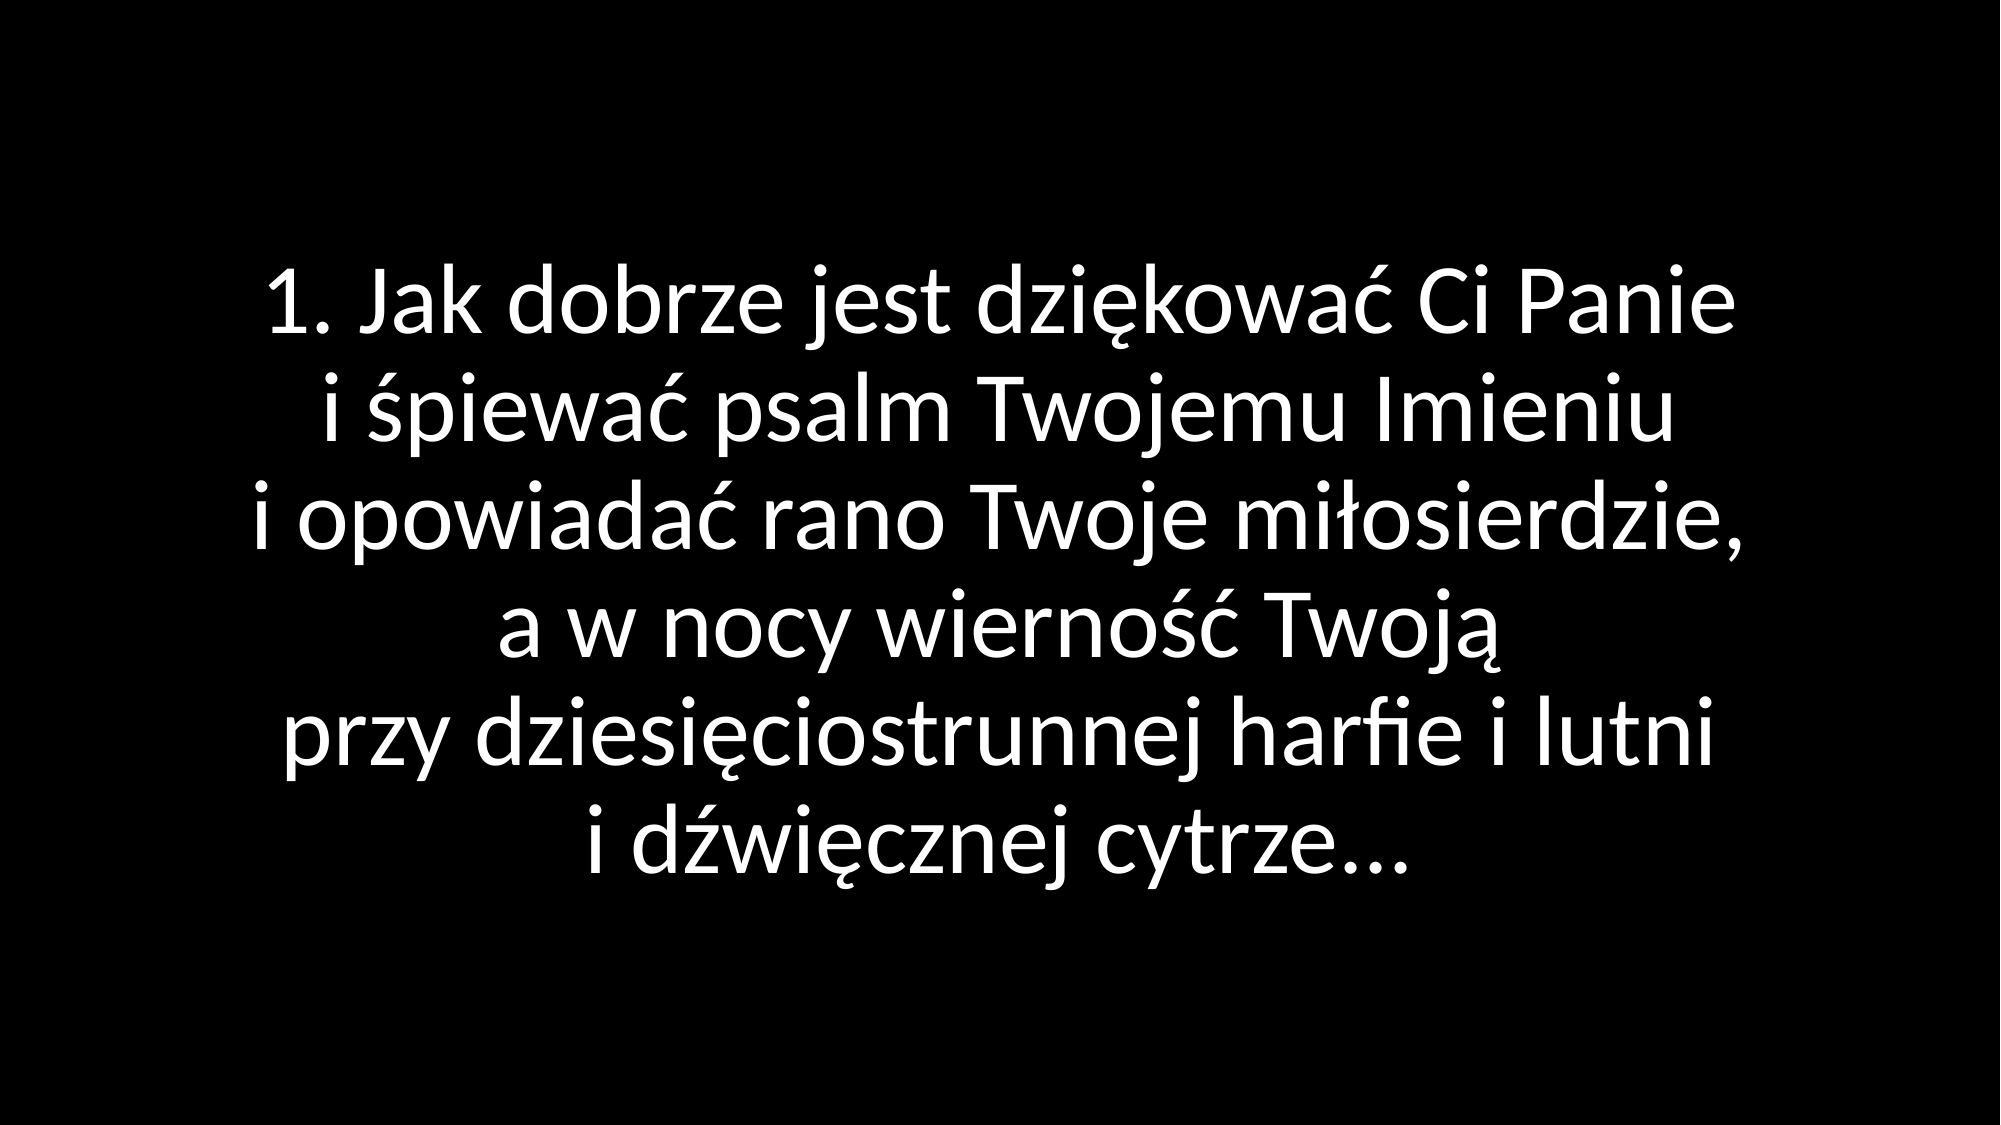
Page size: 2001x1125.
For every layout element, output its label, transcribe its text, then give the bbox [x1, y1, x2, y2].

title 1. Jak dobrze jest dziękować Ci Panie i śpiewać psalm Twojemu Imieniu i opowiadać rano Twoje miłosierdzie, a w nocy wierność Twoją przy dziesięciostrunnej harfie i lutni i dźwięcznej cytrze... [0, 8, 2000, 1125]
